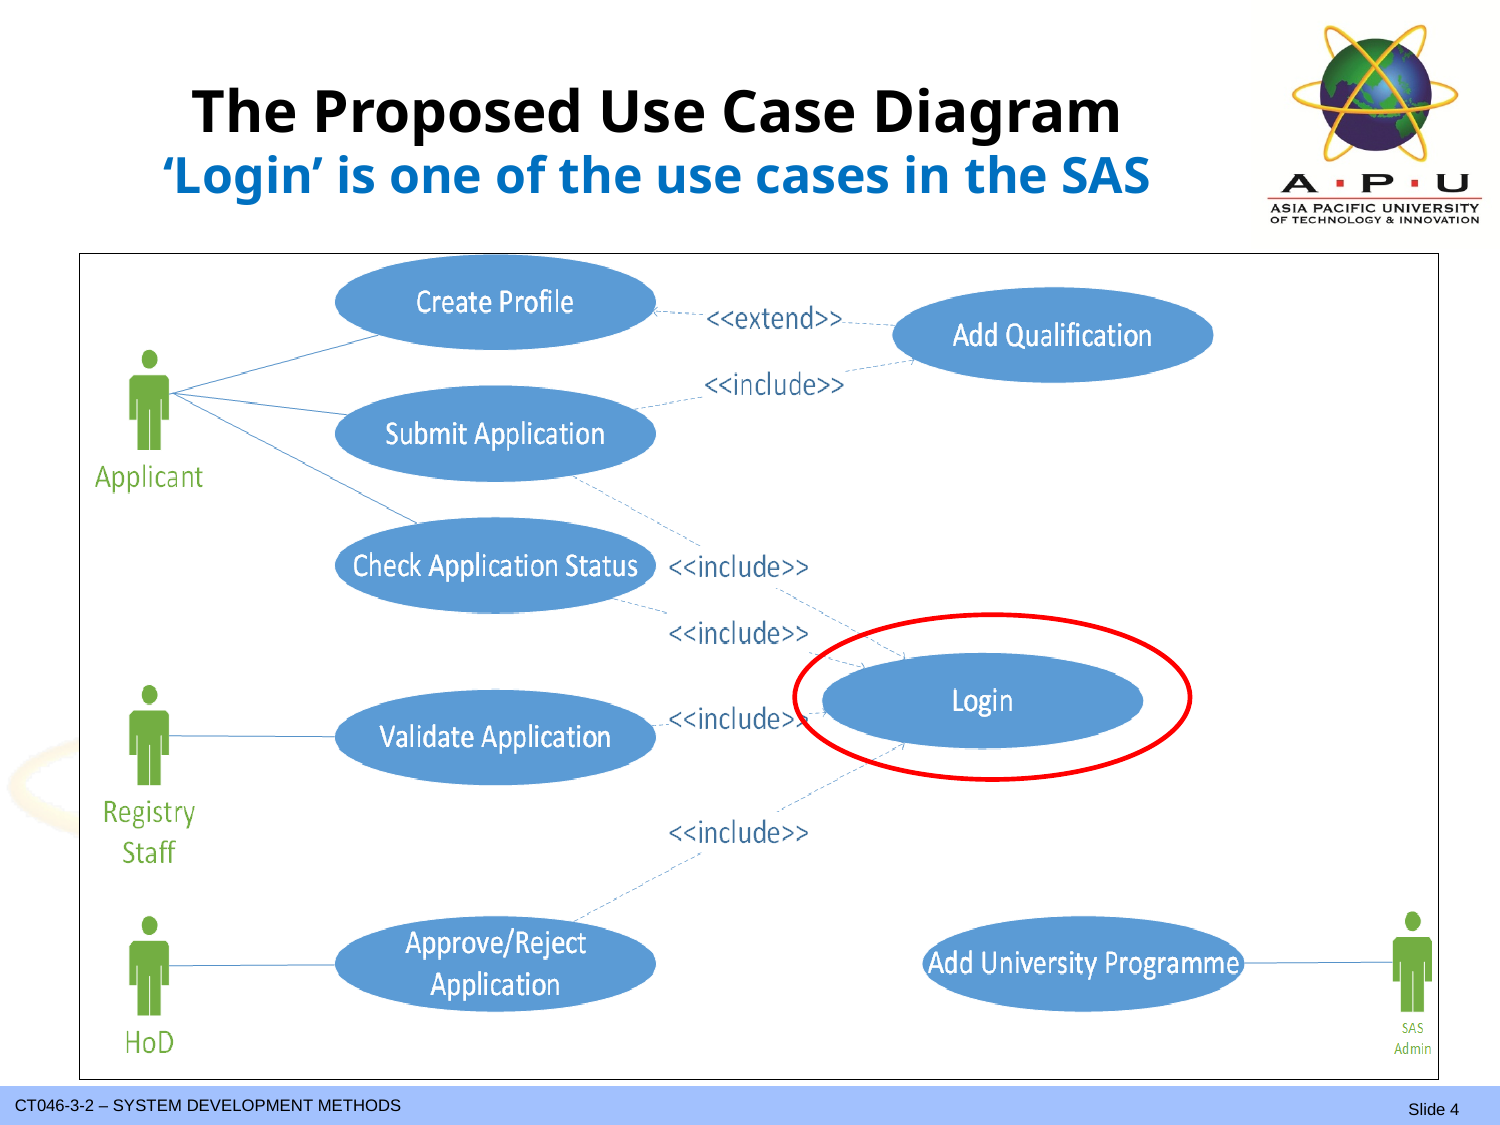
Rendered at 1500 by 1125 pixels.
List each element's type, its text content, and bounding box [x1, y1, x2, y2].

picture [79, 253, 1439, 1081]
picture [1251, 0, 1500, 249]
title The Proposed Use Case Diagram ‘Login’ is one of the use cases in the SAS [79, 44, 1236, 233]
